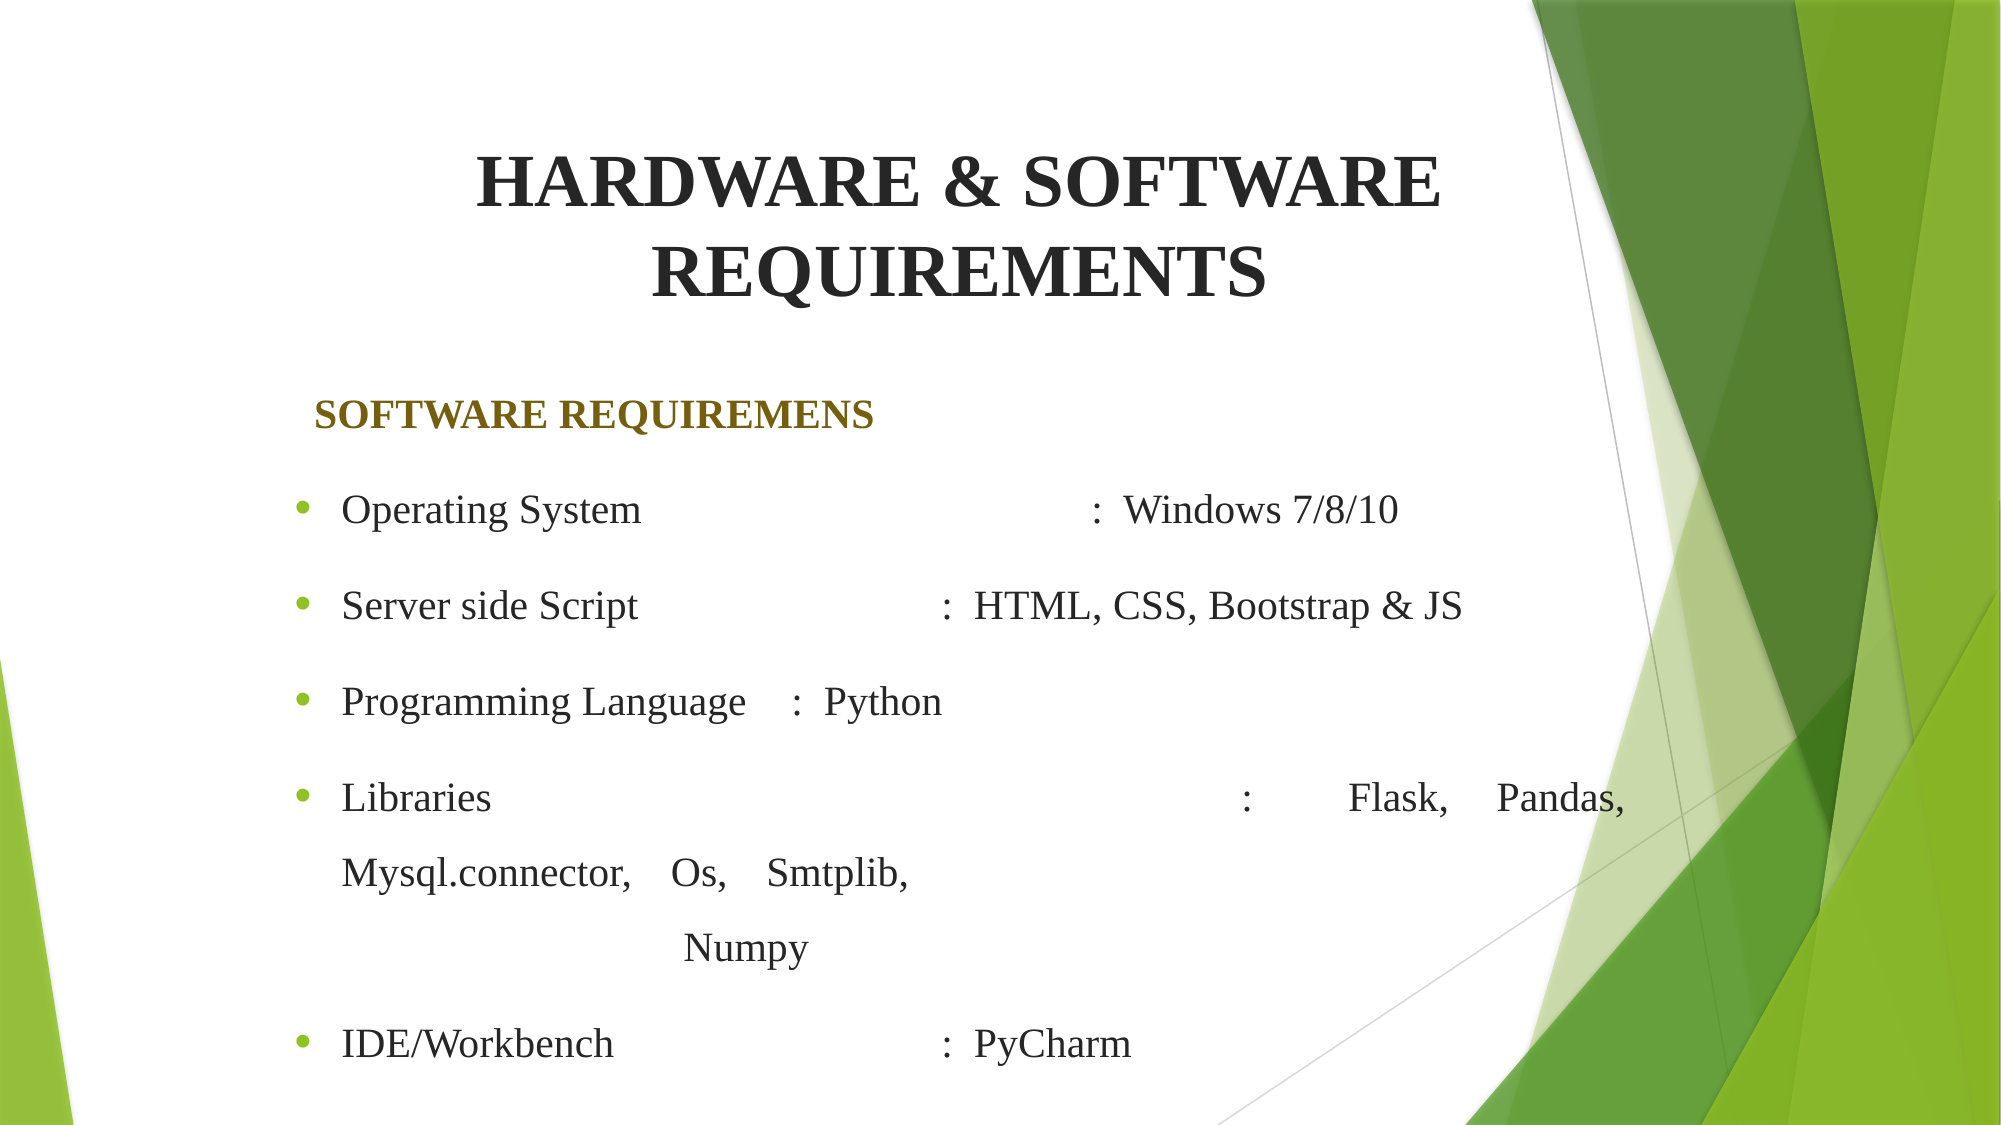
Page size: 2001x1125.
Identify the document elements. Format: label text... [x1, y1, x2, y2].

text_box HARDWARE & SOFTWARE REQUIREMENTS [244, 124, 1676, 314]
text_box SOFTWARE REQUIREMENS Operating System : Windows 7/8/10 Server side Script : HTML, CSS, Bootstrap & JS Programming Language : Python Libraries : Flask, Pandas, Mysql.connector, Os, Smtplib, Numpy IDE/Workbench : PyCharm [279, 353, 1641, 991]
